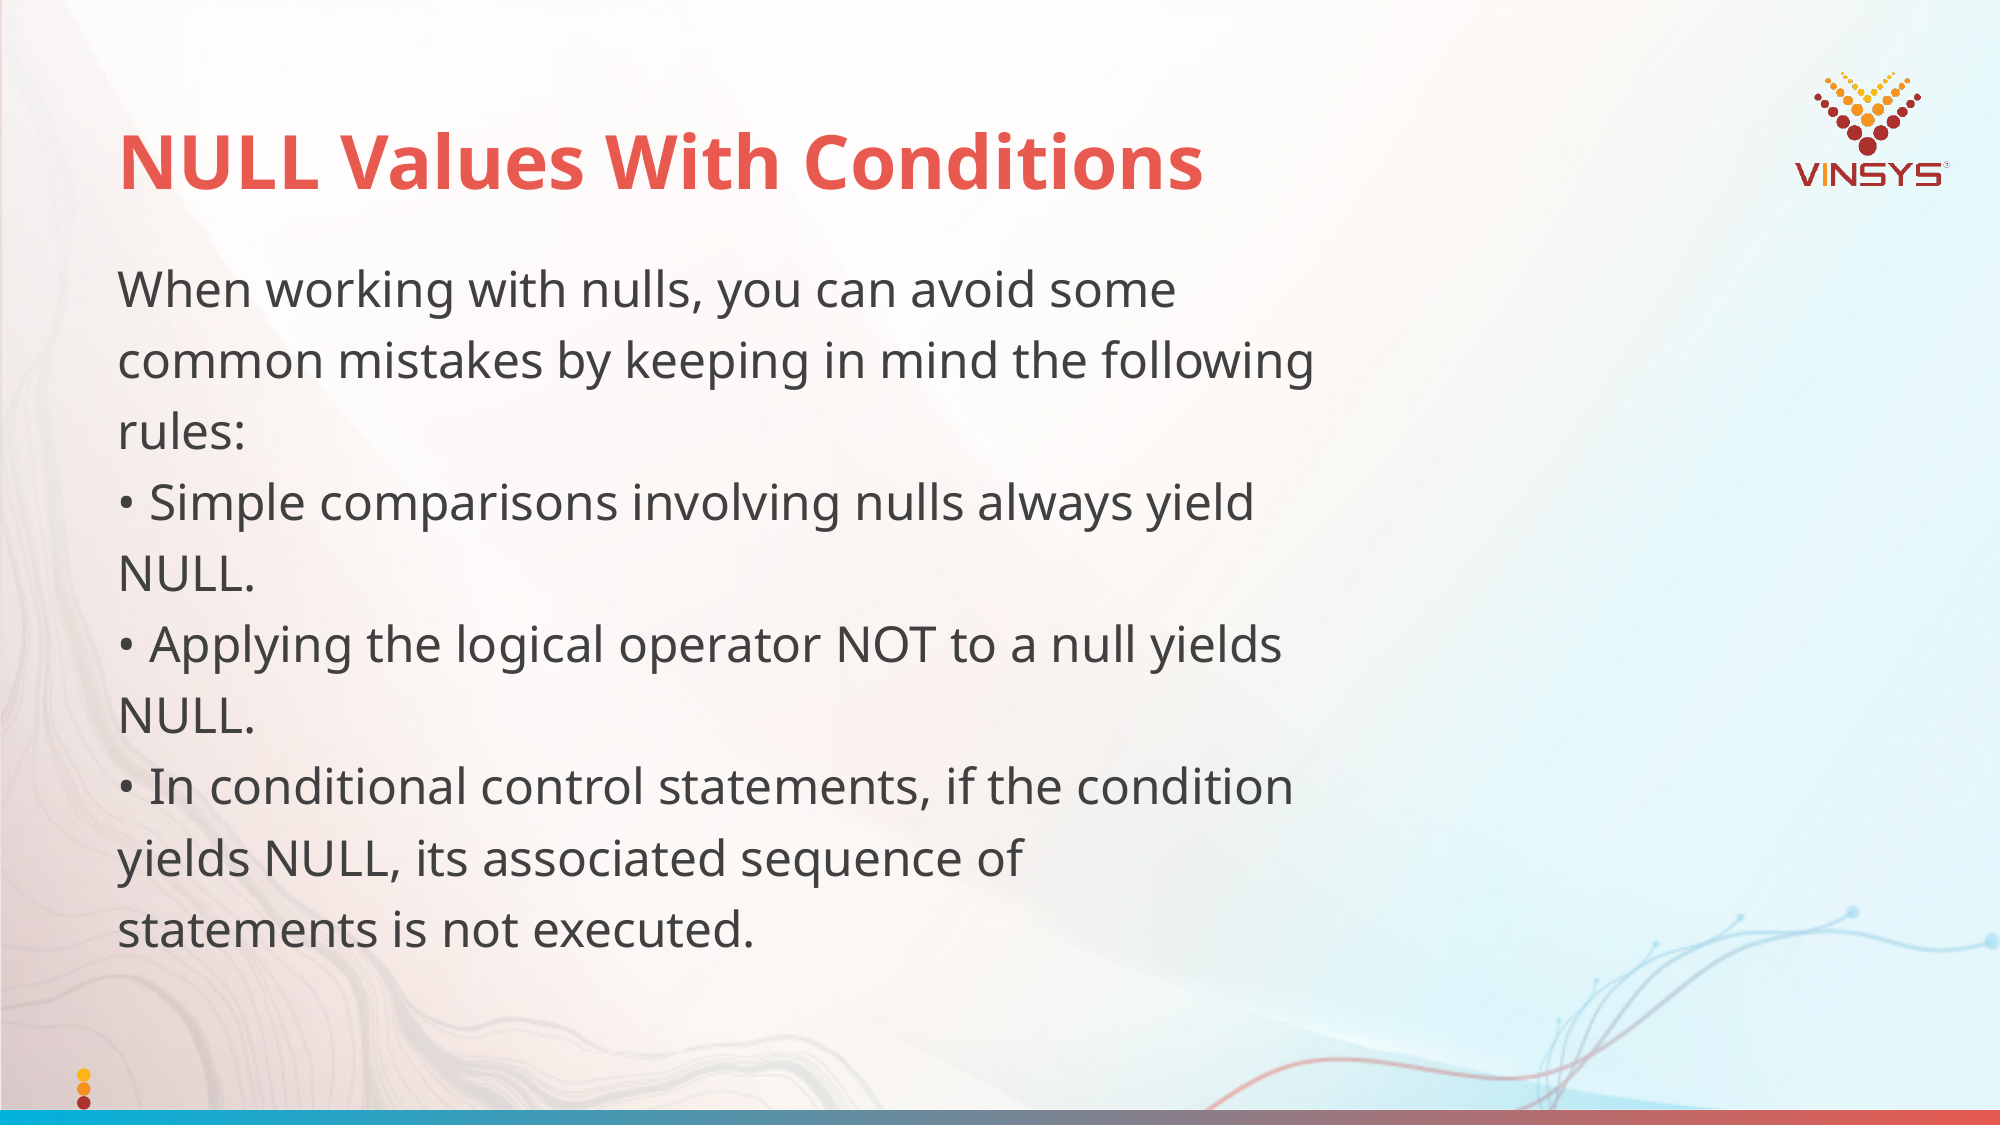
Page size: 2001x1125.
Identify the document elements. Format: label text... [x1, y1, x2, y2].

picture [0, 0, 2000, 1110]
title NULL Values With Conditions [103, 117, 1917, 229]
list When working with nulls, you can avoid some common mistakes by keeping in mind the following rules: • Simple comparisons involving nulls always yield NULL. • Applying the logical operator NOT to a null yields NULL. • In conditional control statements, if the condition yields NULL, its associated sequence of statements is not executed. [103, 257, 1917, 972]
